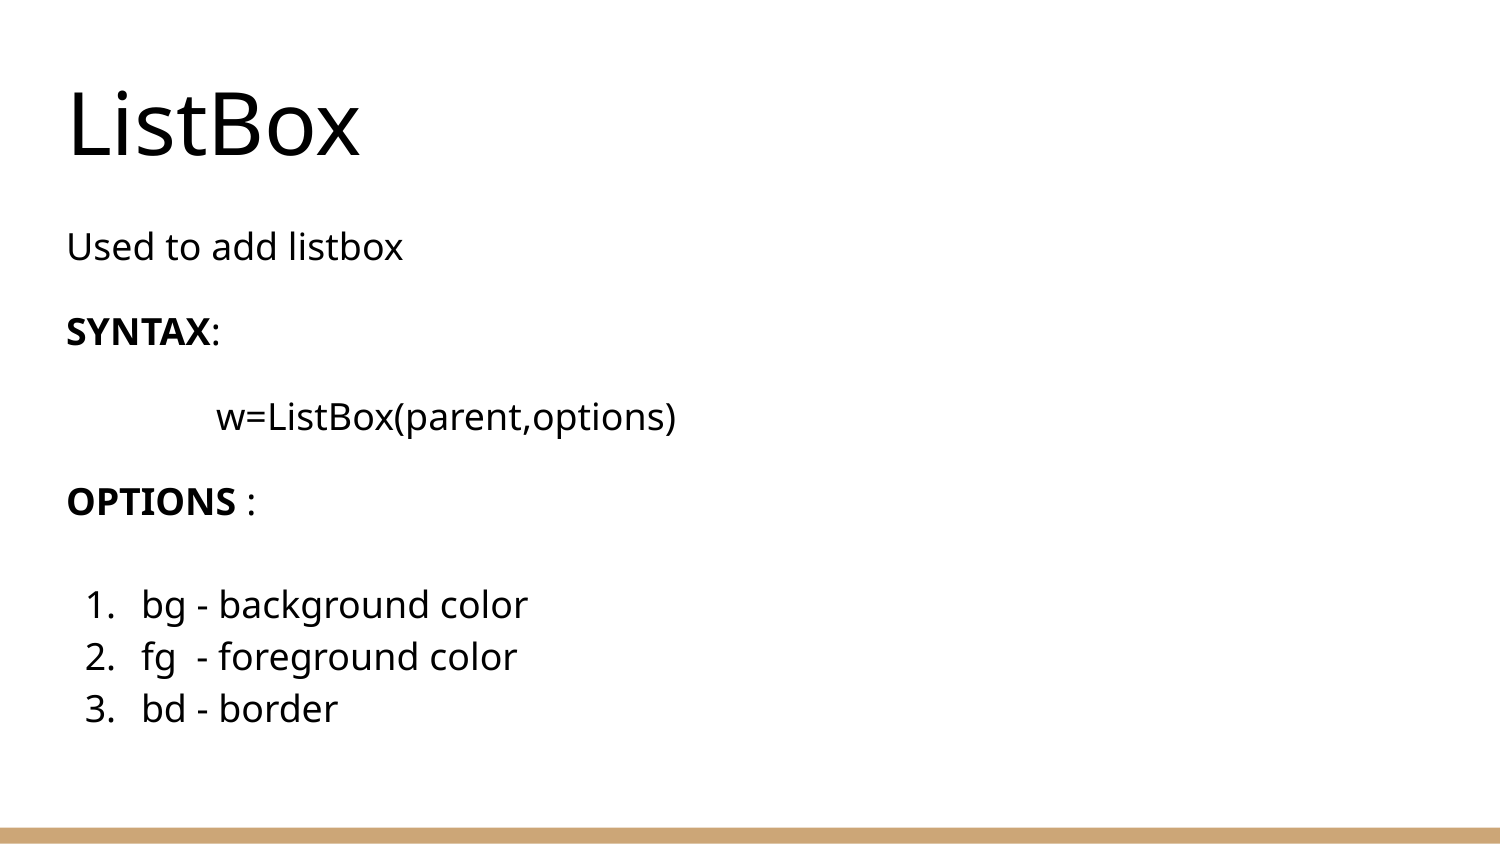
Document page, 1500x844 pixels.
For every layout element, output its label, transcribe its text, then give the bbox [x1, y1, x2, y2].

list Used to add listbox SYNTAX: w=ListBox(parent,options) OPTIONS : bg - background color fg - foreground color bd - border [51, 200, 1449, 752]
title ListBox [51, 51, 1449, 189]
